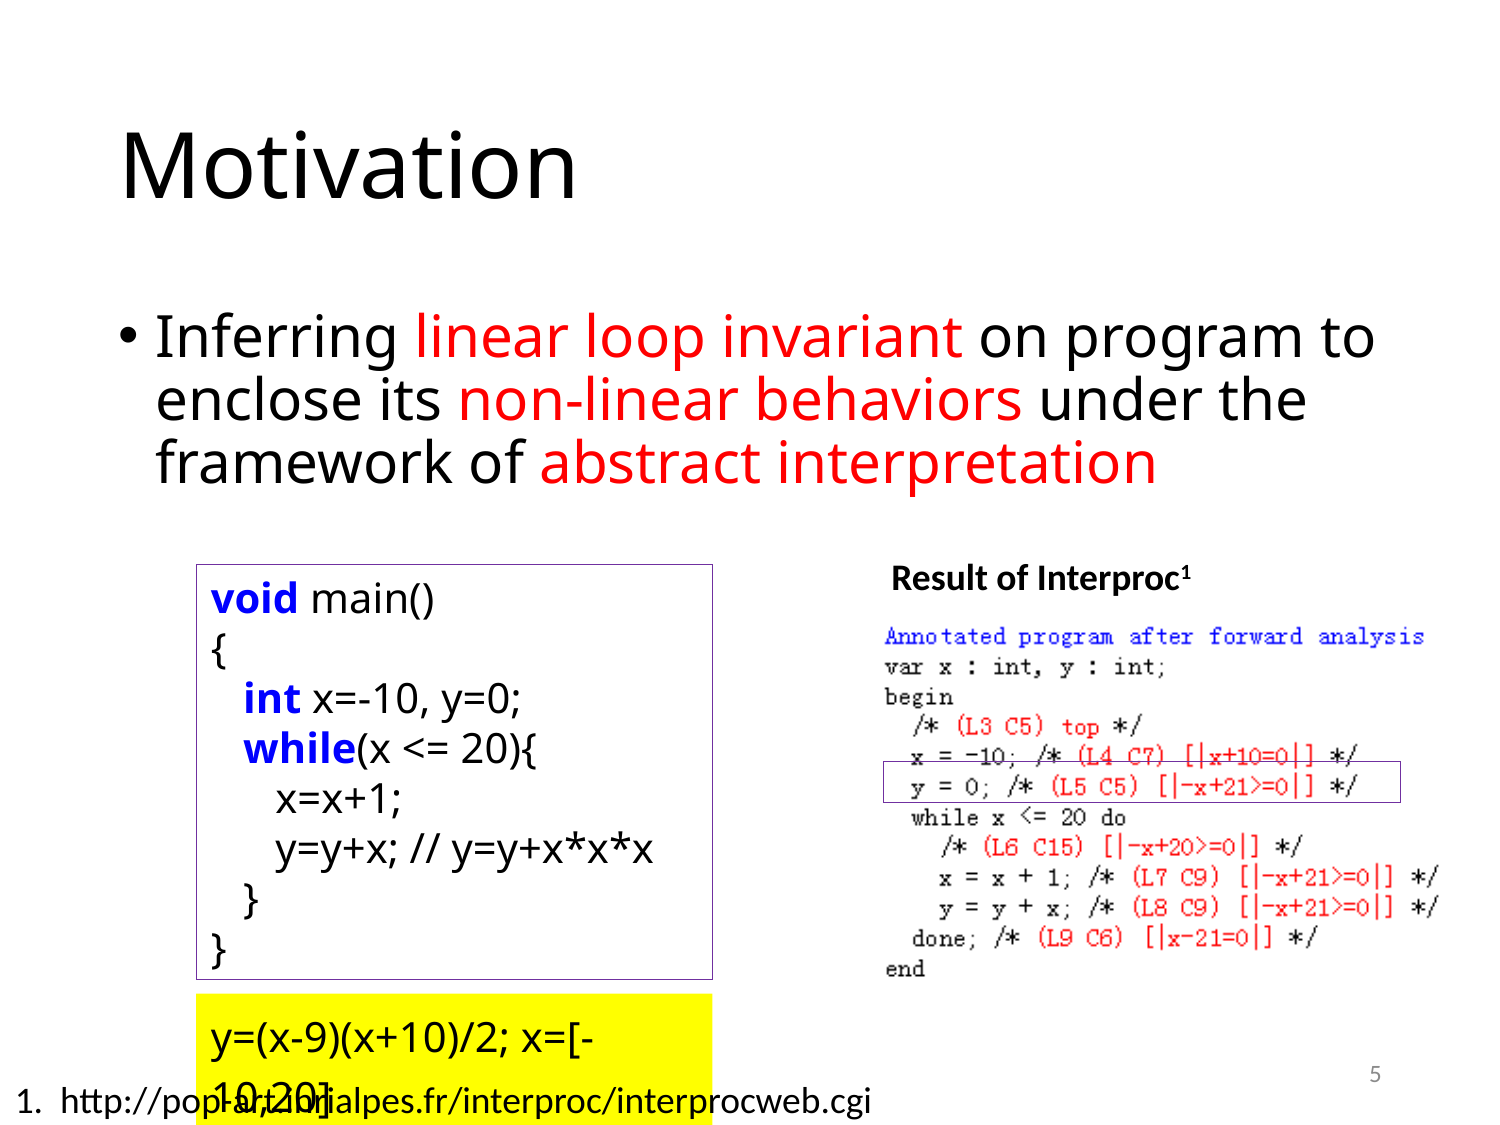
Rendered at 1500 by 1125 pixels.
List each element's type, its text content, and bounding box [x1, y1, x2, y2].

title Motivation [103, 59, 1397, 278]
slide_number 5 [1059, 1042, 1397, 1103]
list Inferring linear loop invariant on program to enclose its non-linear behaviors under the framework of abstract interpretation [103, 299, 1397, 1014]
picture [876, 618, 1452, 992]
text_box 1. http://pop-art.inrialpes.fr/interproc/interprocweb.cgi [0, 1068, 957, 1125]
text_box void main() { int x=-10, y=0; while(x <= 20){ x=x+1; y=y+x; // y=y+x*x*x } } [196, 564, 713, 980]
text_box y=(x-9)(x+10)/2; x=[-10,20] [196, 993, 713, 1068]
text_box Result of Interproc1 [876, 546, 1213, 606]
